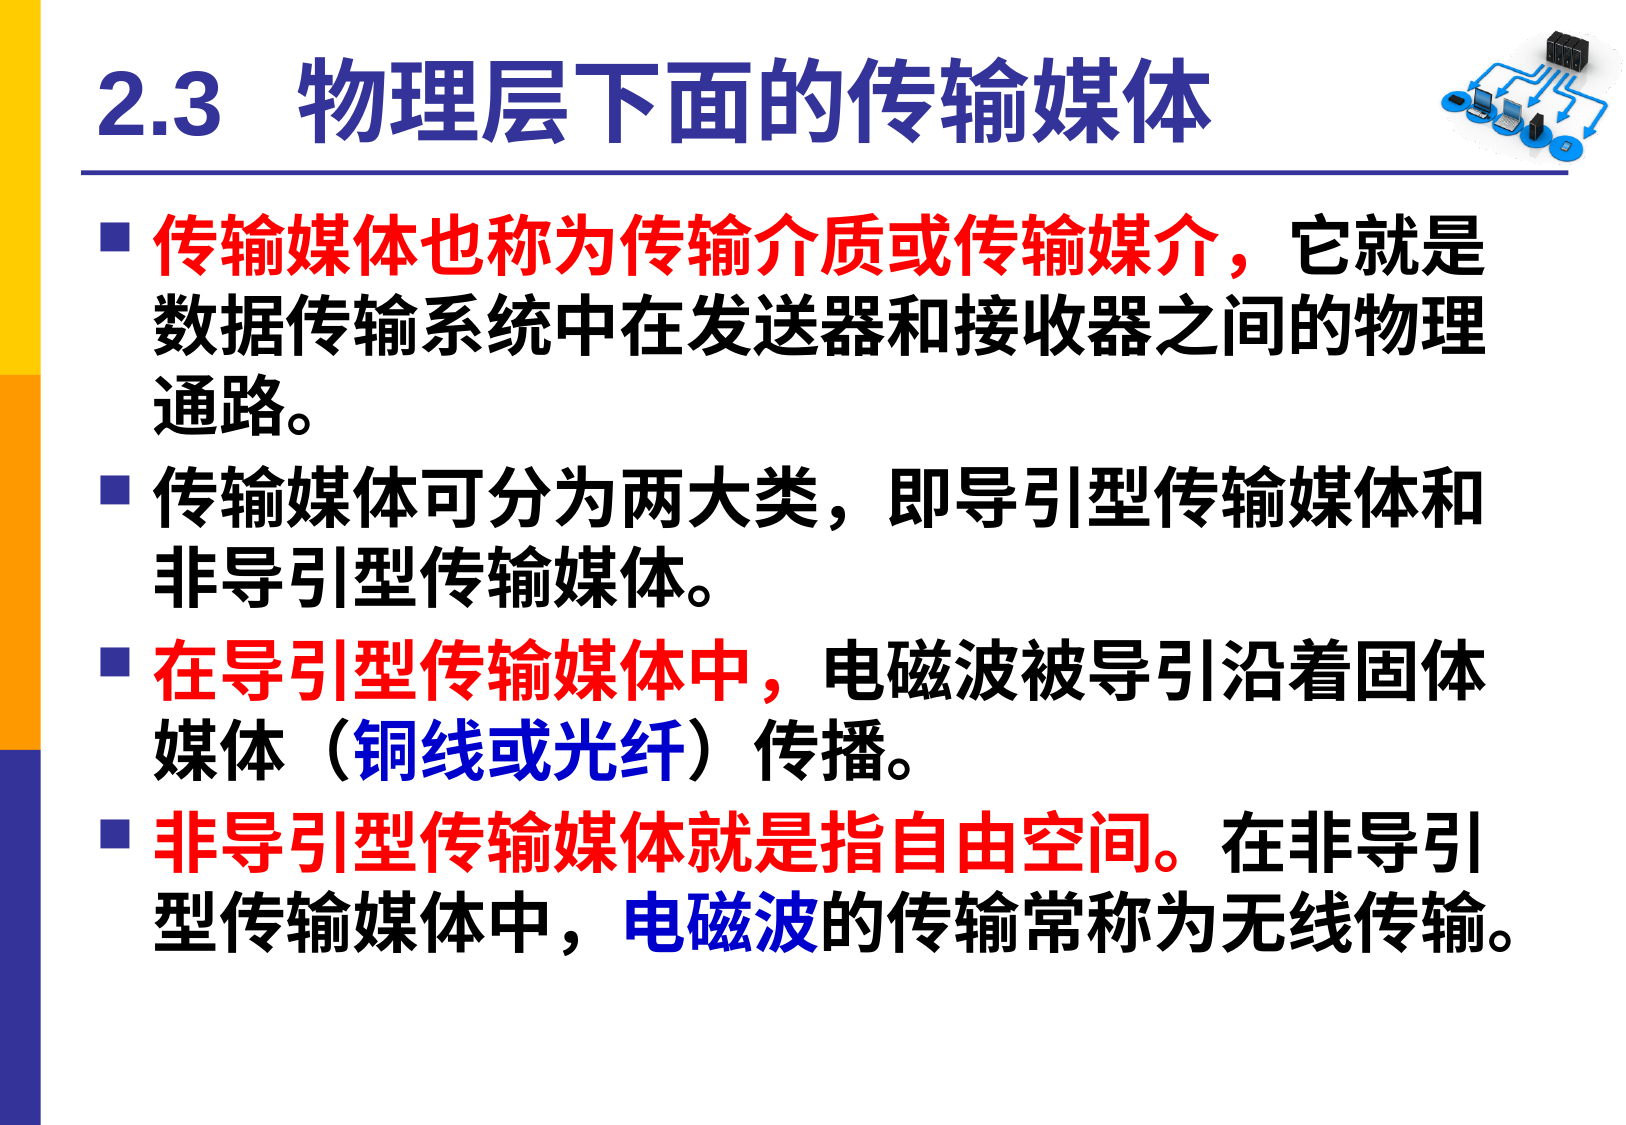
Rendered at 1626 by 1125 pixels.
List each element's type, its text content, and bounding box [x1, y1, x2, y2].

list 传输媒体也称为传输介质或传输媒介，它就是数据传输系统中在发送器和接收器之间的物理通路。 传输媒体可分为两大类，即导引型传输媒体和非导引型传输媒体。 在导引型传输媒体中，电磁波被导引沿着固体媒体（铜线或光纤）传播。 非导引型传输媒体就是指自由空间。在非导引型传输媒体中，电磁波的传输常称为无线传输。 [81, 196, 1569, 1006]
picture [1438, 30, 1624, 165]
title 2.3 物理层下面的传输媒体 [81, 30, 1569, 161]
